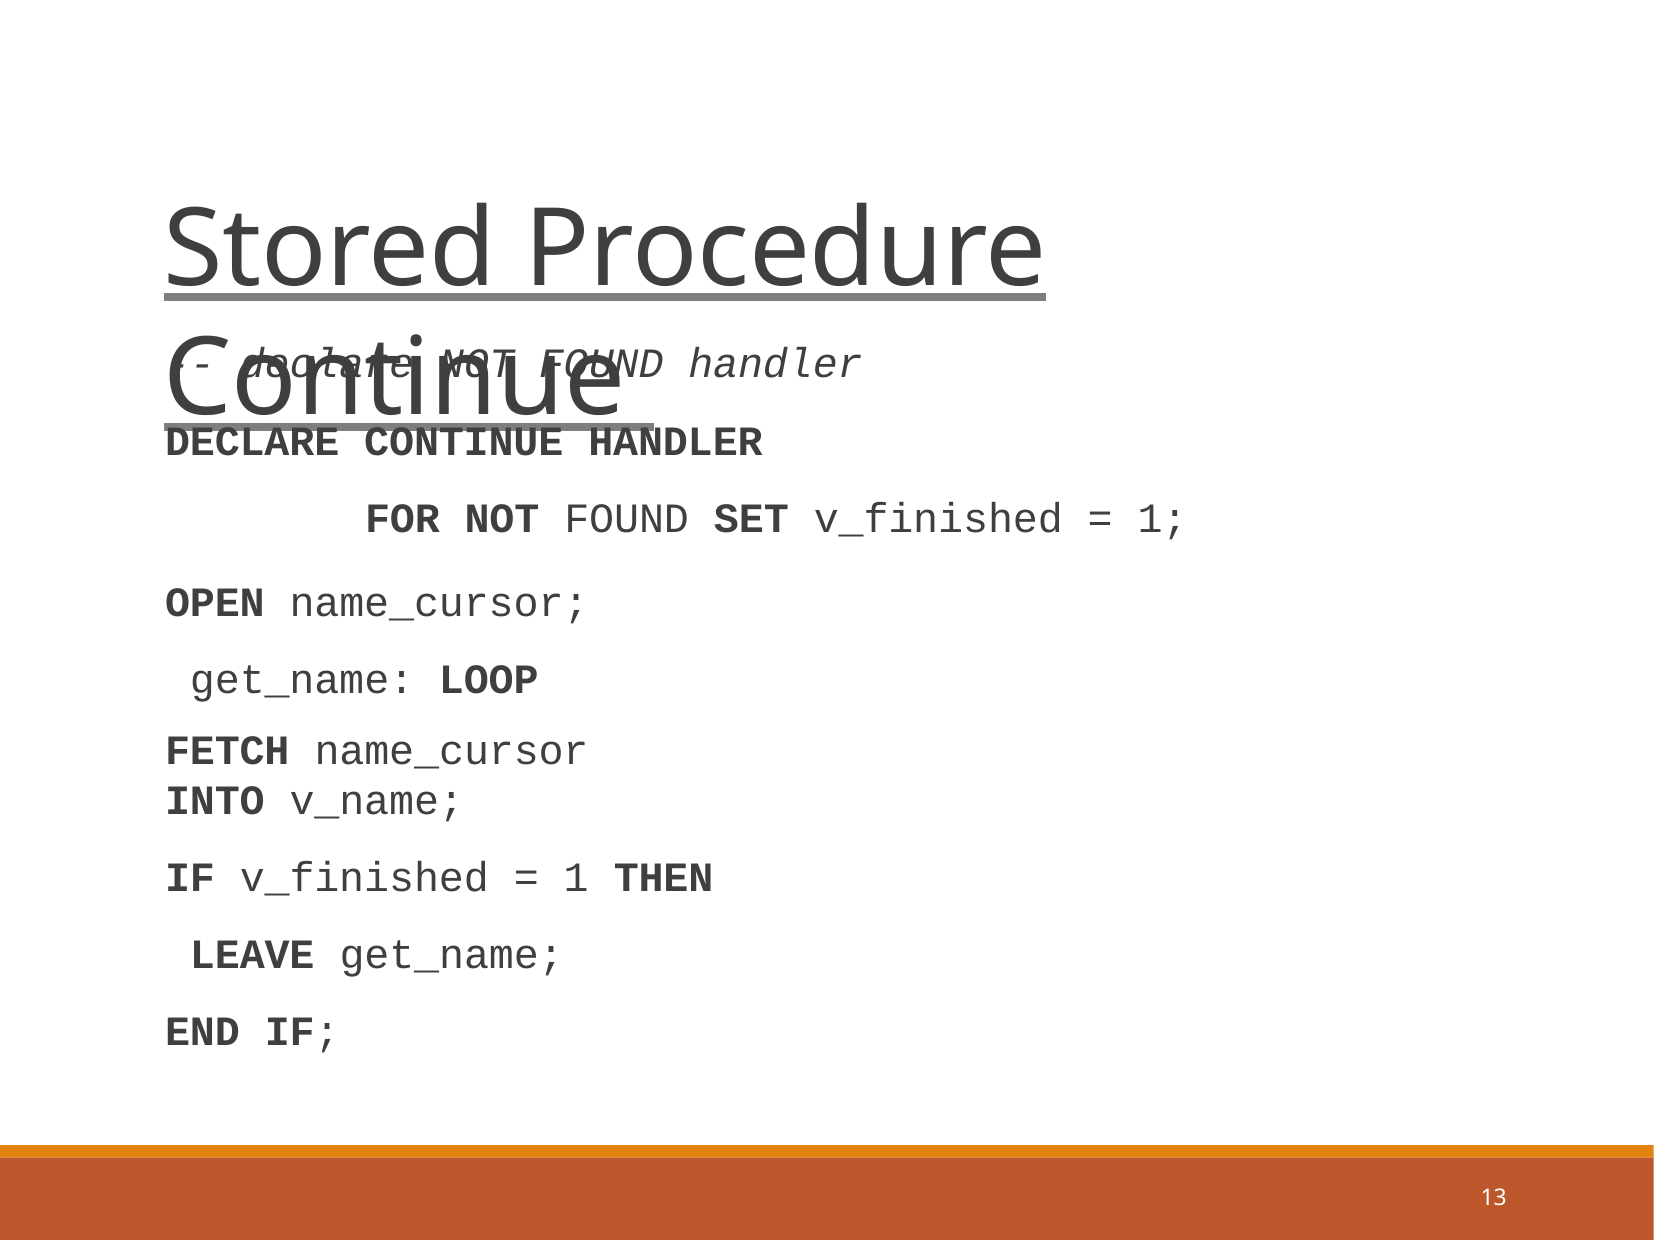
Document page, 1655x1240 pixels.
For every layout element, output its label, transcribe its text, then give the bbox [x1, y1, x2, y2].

title Stored Procedure Continue [138, 64, 1516, 437]
text_box -- declare NOT FOUND handler DECLARE CONTINUE HANDLER FOR NOT FOUND SET v_finished = 1; OPEN name_cursor; get_name: LOOP FETCH name_cursor INTO v_name; IF v_finished = 1 THEN LEAVE get_name; END IF; [162, 306, 1193, 1054]
slide_number 13 [1474, 1186, 1513, 1240]
